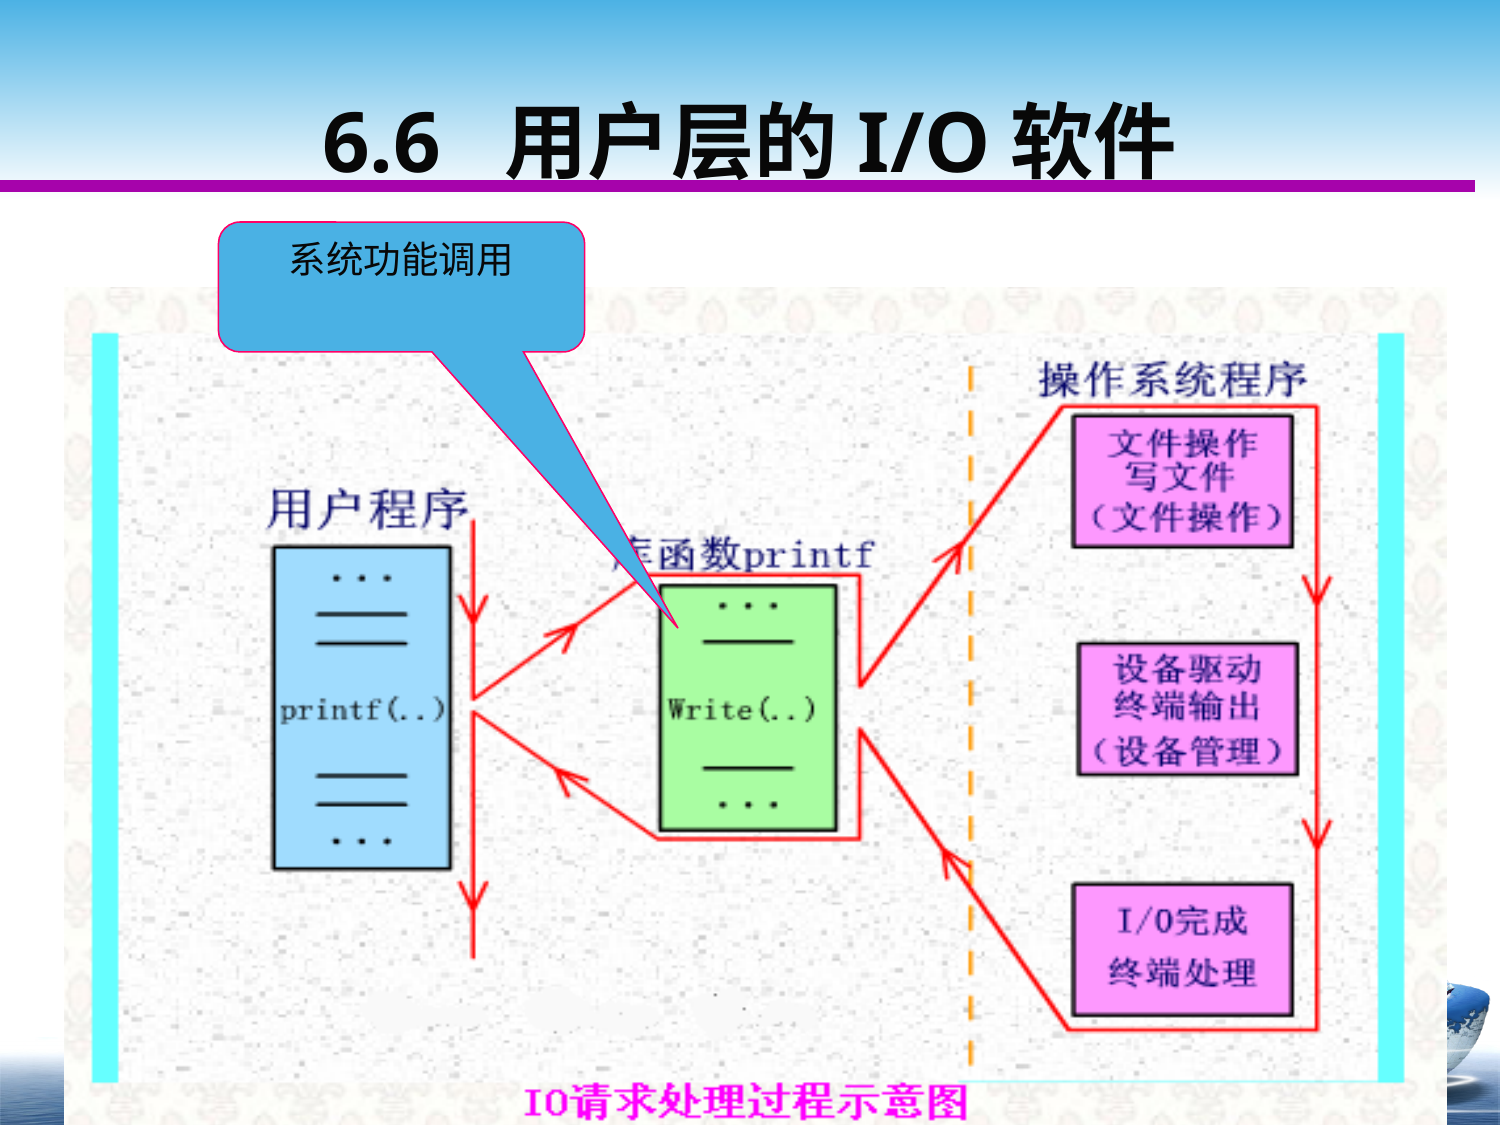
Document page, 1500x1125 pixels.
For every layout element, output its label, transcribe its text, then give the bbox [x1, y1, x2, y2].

picture [0, 287, 1500, 1125]
text_box 系统功能调用 [218, 221, 585, 287]
title 6.6 用户层的I/O软件 [74, 37, 1426, 179]
text_box [0, 179, 1476, 193]
